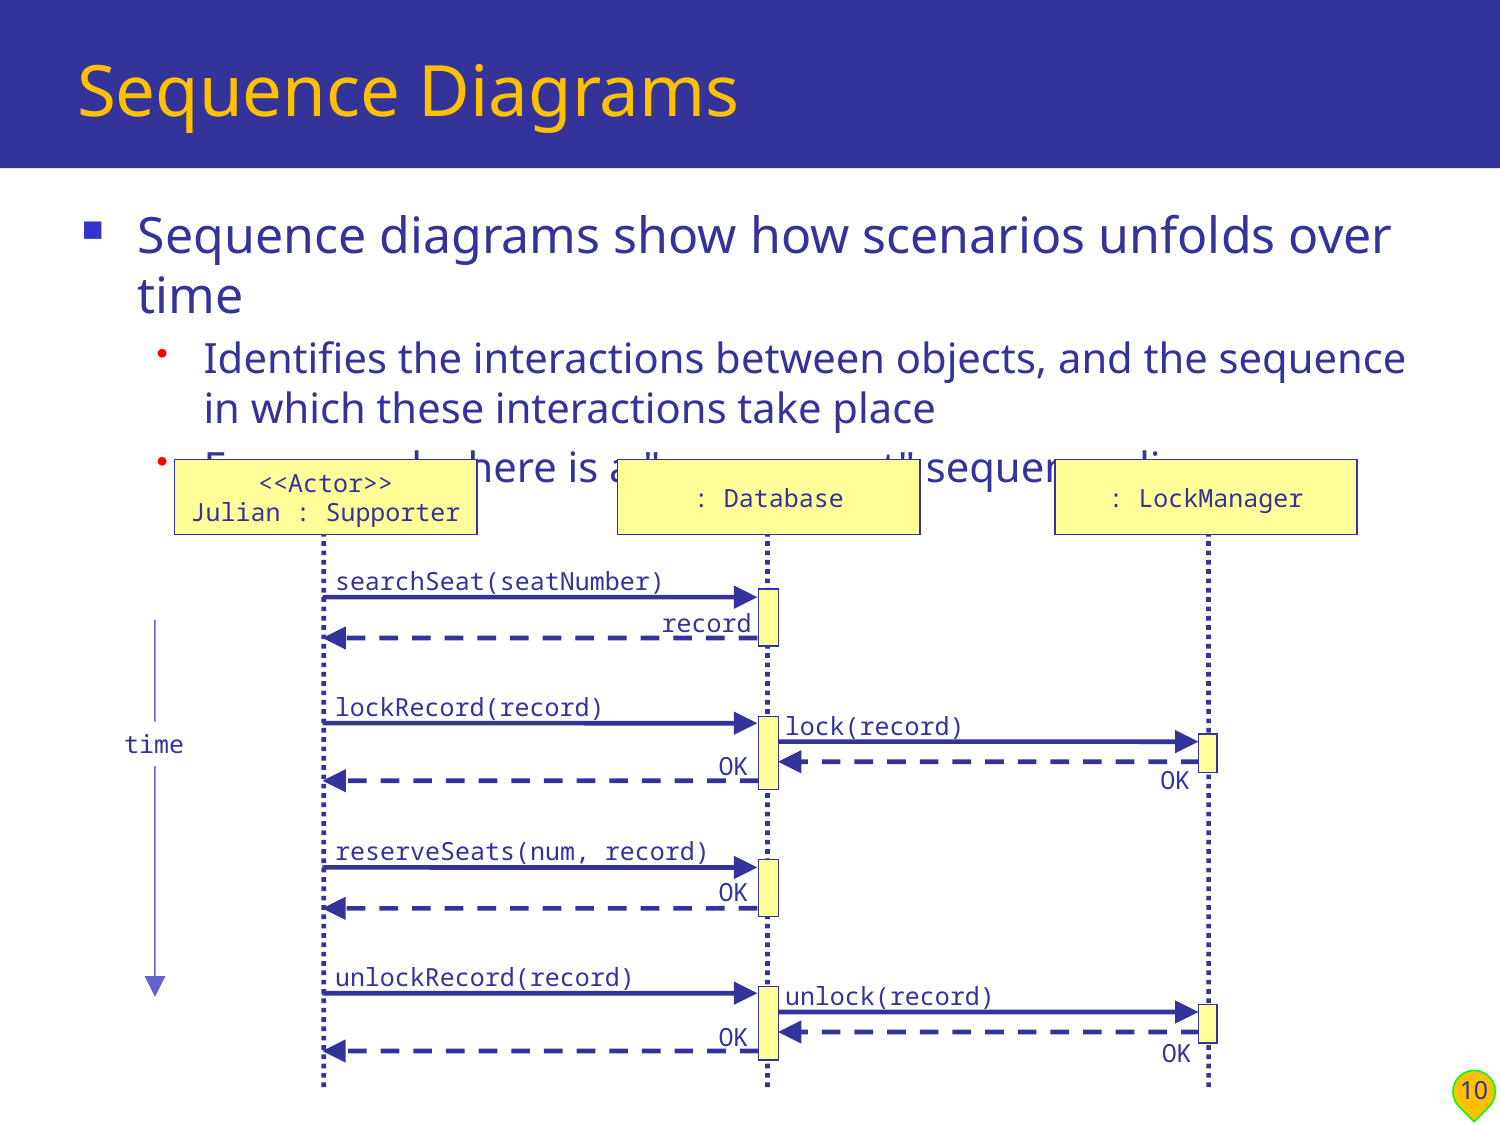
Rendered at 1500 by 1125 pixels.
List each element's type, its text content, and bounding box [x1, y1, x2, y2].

title Sequence Diagrams [61, 24, 1465, 139]
text_box [144, 767, 166, 997]
text_box time [109, 721, 200, 767]
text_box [323, 512, 1209, 1088]
footer 10 [1431, 1040, 1500, 1117]
text_box <<Actor>> Julian : Supporter [174, 459, 477, 535]
list Sequence diagrams show how scenarios unfolds over time Identifies the interactions between objects, and the sequence in which these interactions take place For example, here is a "reserve seat" sequence diagram [66, 196, 1460, 1007]
text_box : LockManager [1054, 459, 1358, 535]
text_box [1213, 1004, 1217, 1043]
text_box [1213, 734, 1217, 773]
text_box : Database [617, 459, 921, 511]
